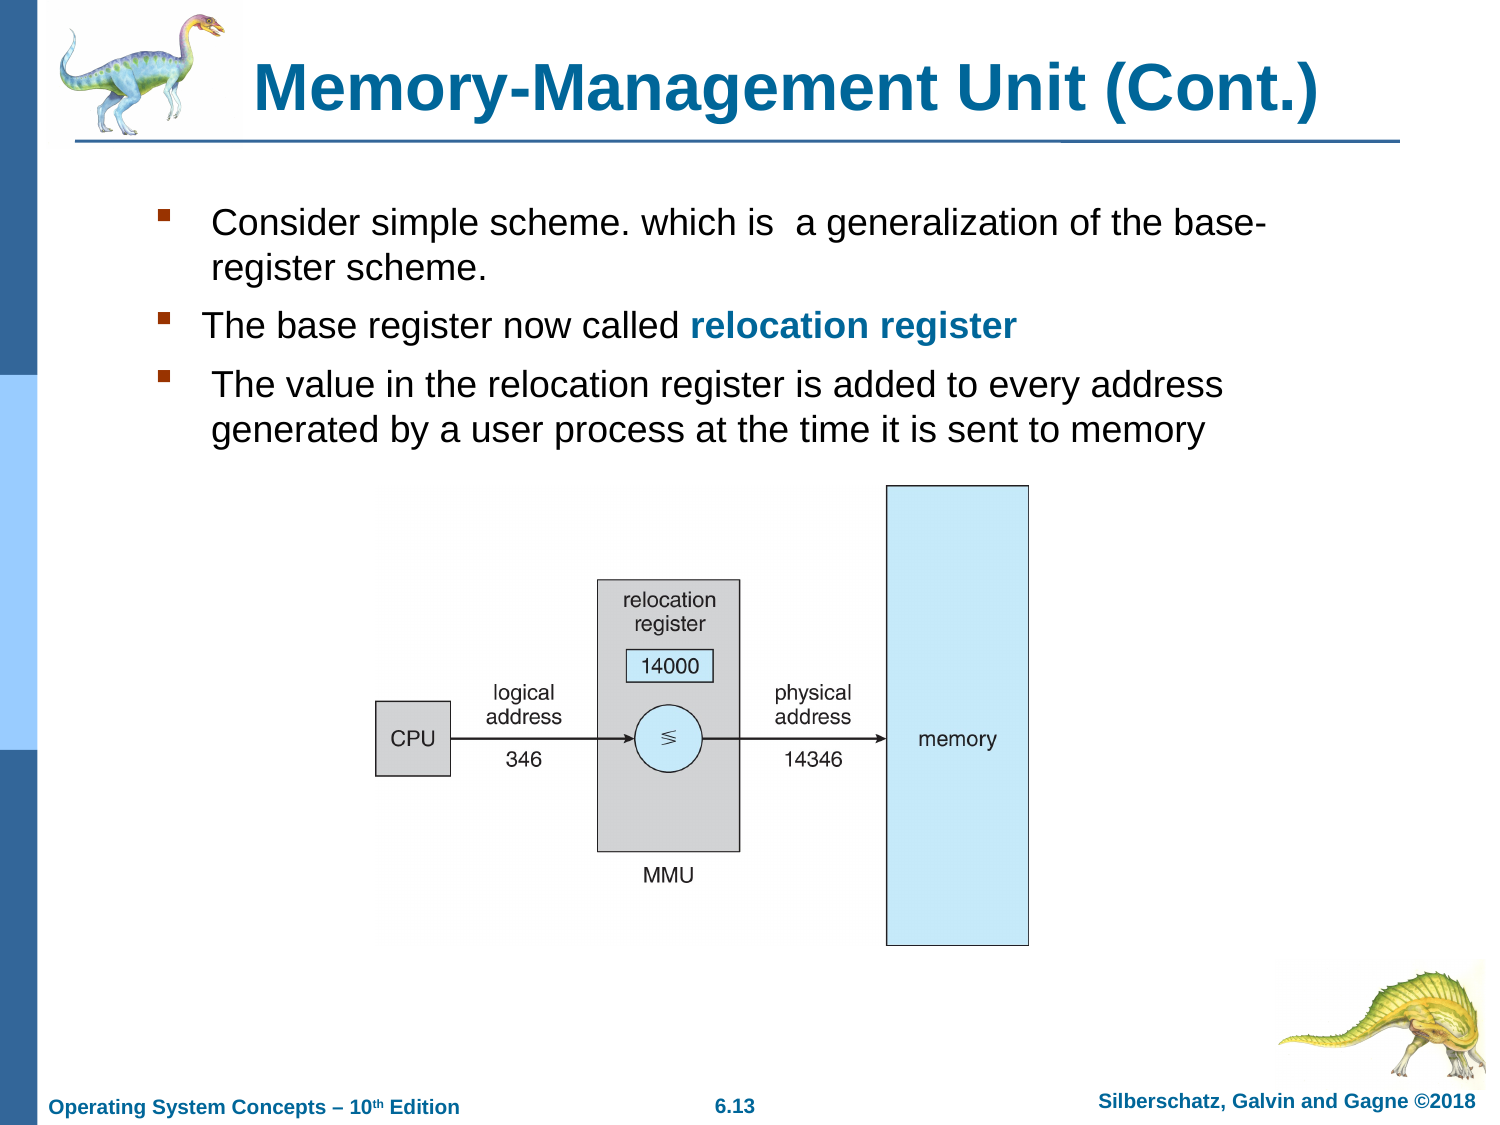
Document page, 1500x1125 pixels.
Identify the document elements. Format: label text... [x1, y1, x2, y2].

picture [46, 0, 243, 149]
list Consider simple scheme. which is a generalization of the base-register scheme. The base register now called relocation register The value in the relocation register is added to every address generated by a user process at the time it is sent to memory [139, 190, 1404, 927]
title Memory-Management Unit (Cont.) [144, 36, 1431, 132]
picture [375, 484, 1030, 947]
picture [1275, 959, 1486, 1090]
